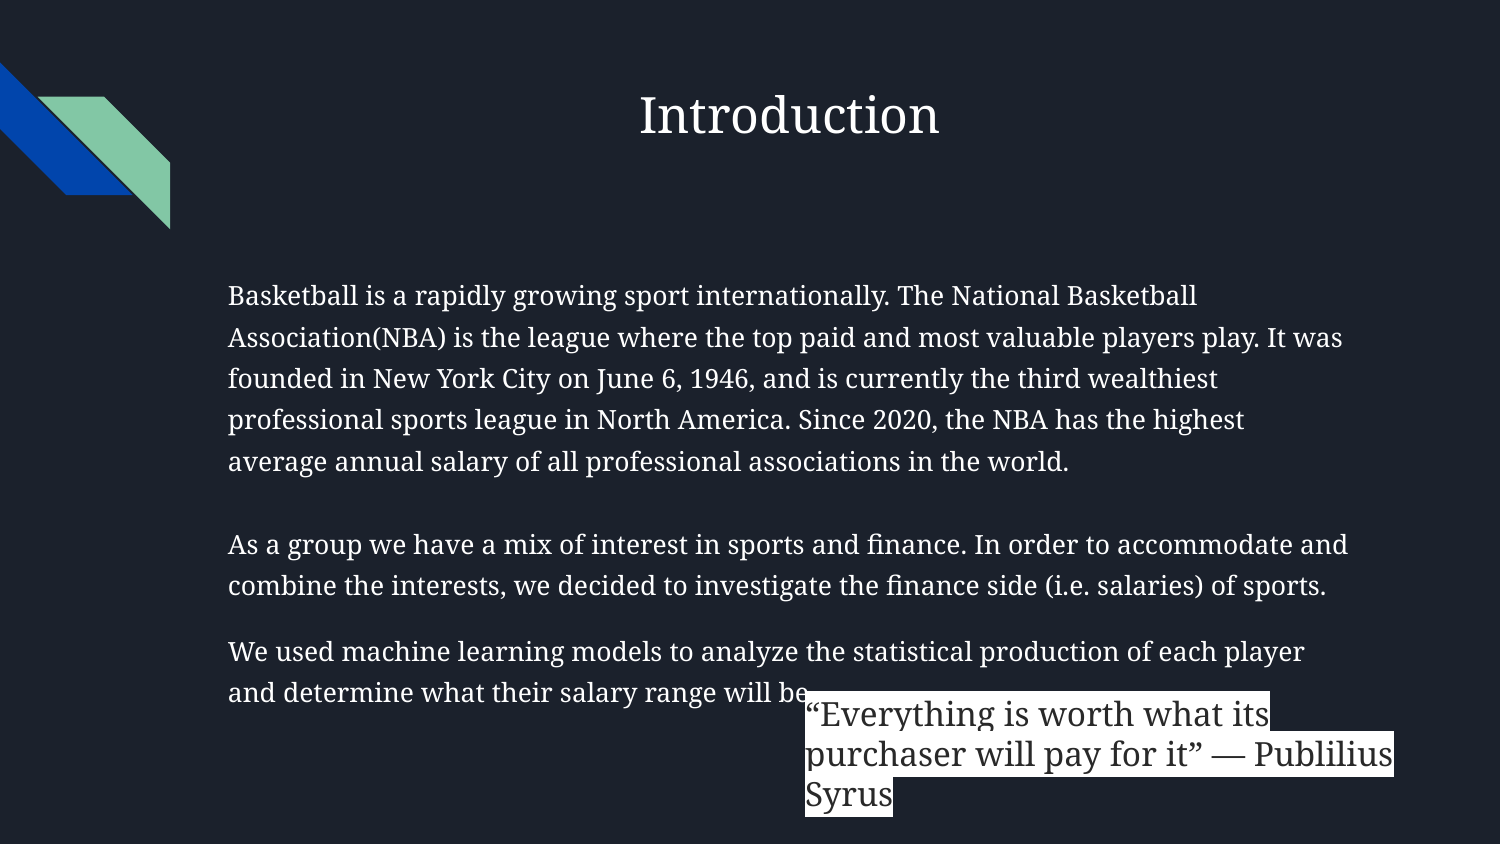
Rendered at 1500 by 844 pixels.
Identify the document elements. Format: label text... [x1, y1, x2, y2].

text_box “Everything is worth what its purchaser will pay for it” — Publilius Syrus [790, 678, 1440, 829]
list Basketball is a rapidly growing sport internationally. The National Basketball Association(NBA) is the league where the top paid and most valuable players play. It was founded in New York City on June 6, 1946, and is currently the third wealthiest professional sports league in North America. Since 2020, the NBA has the highest average annual salary of all professional associations in the world. As a group we have a mix of interest in sports and finance. In order to accommodate and combine the interests, we decided to investigate the finance side (i.e. salaries) of sports. We used machine learning models to analyze the statistical production of each player and determine what their salary range will be. [212, 257, 1368, 735]
title Introduction [212, 64, 1368, 215]
